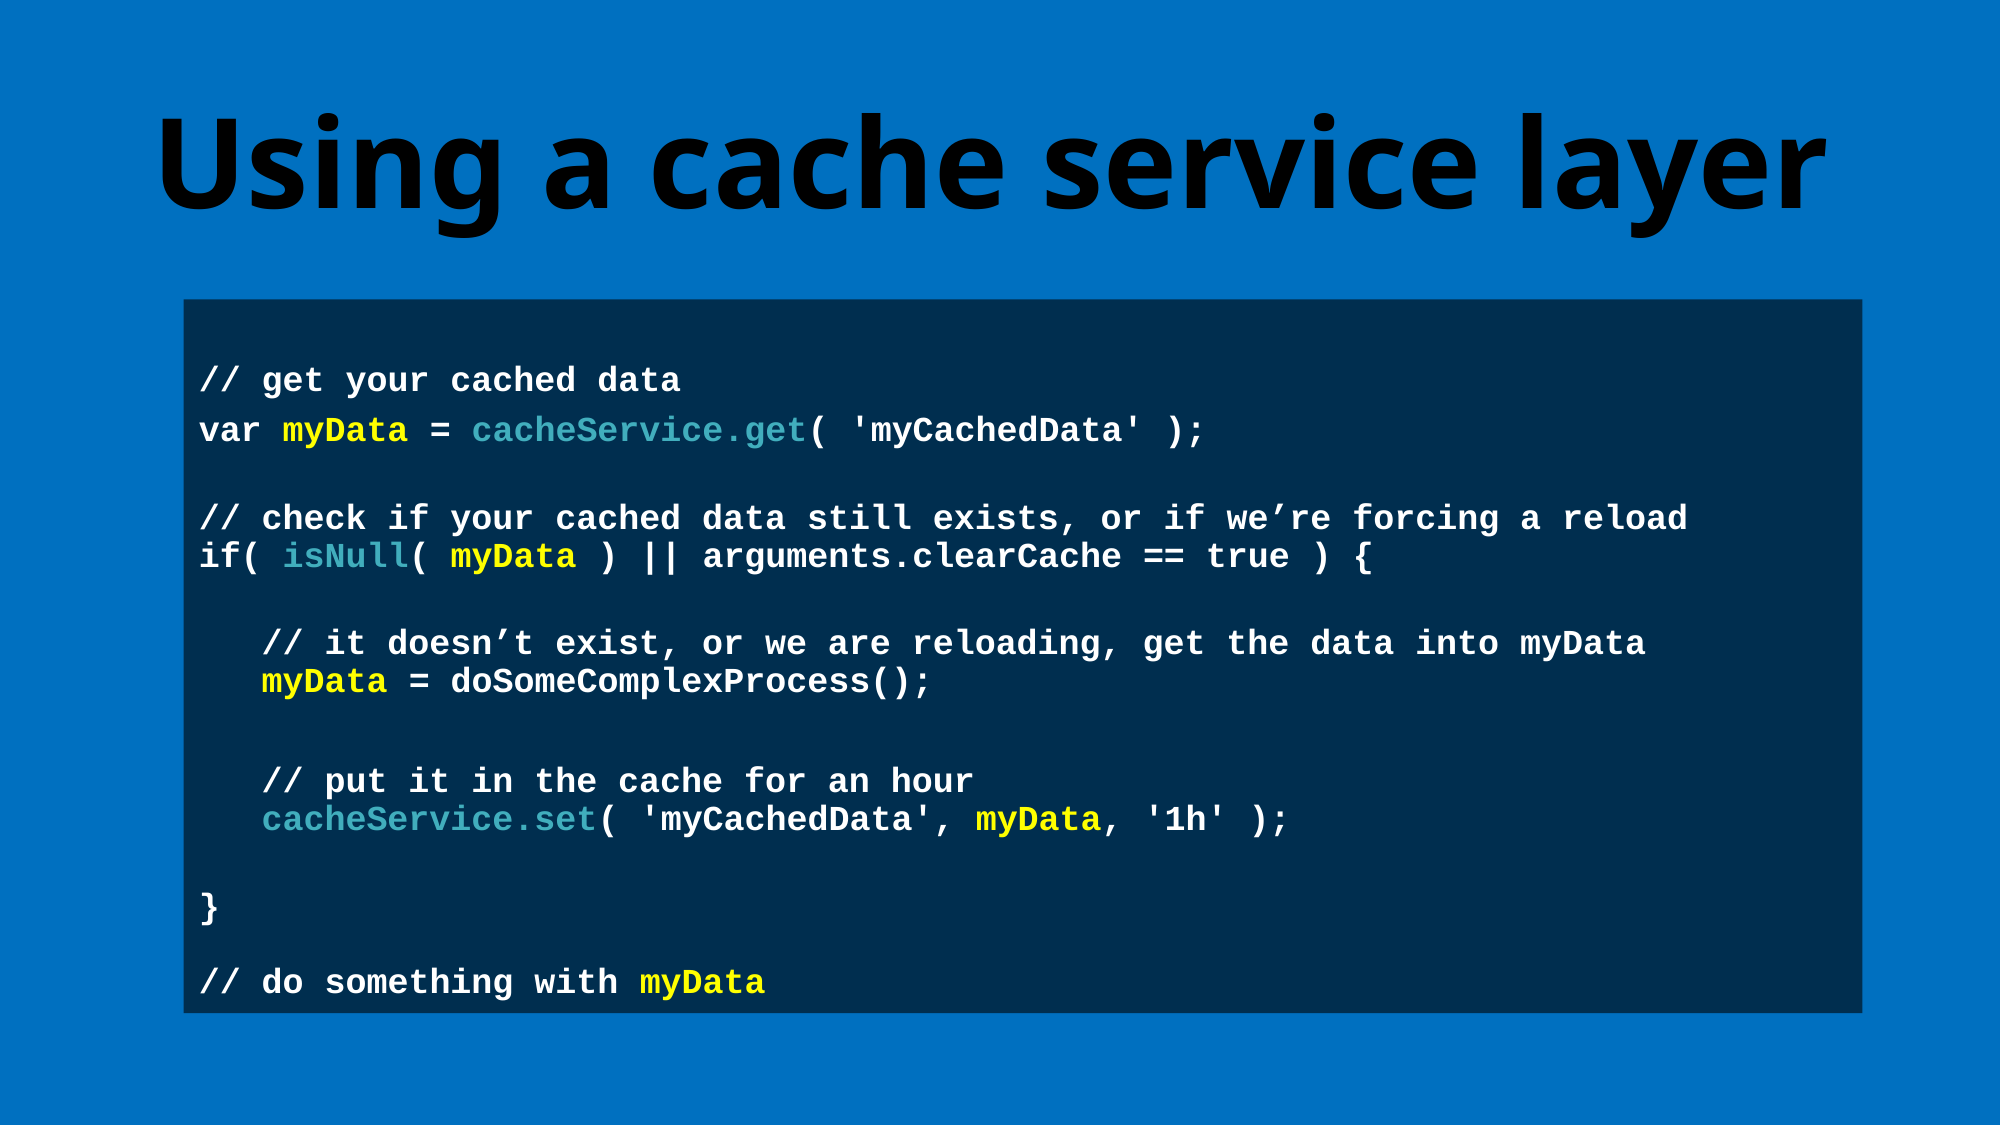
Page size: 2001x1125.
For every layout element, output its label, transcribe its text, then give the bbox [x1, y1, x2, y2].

title Using a cache service layer [137, 59, 1863, 278]
list // get your cached data var myData = cacheService.get( 'myCachedData' ); // check if your cached data still exists, or if we’re forcing a reload if( isNull( myData ) || arguments.clearCache == true ) { // it doesn’t exist, or we are reloading, get the data into myData myData = doSomeComplexProcess(); // put it in the cache for an hour cacheService.set( 'myCachedData', myData, '1h' ); } // do something with myData [183, 299, 1863, 1014]
